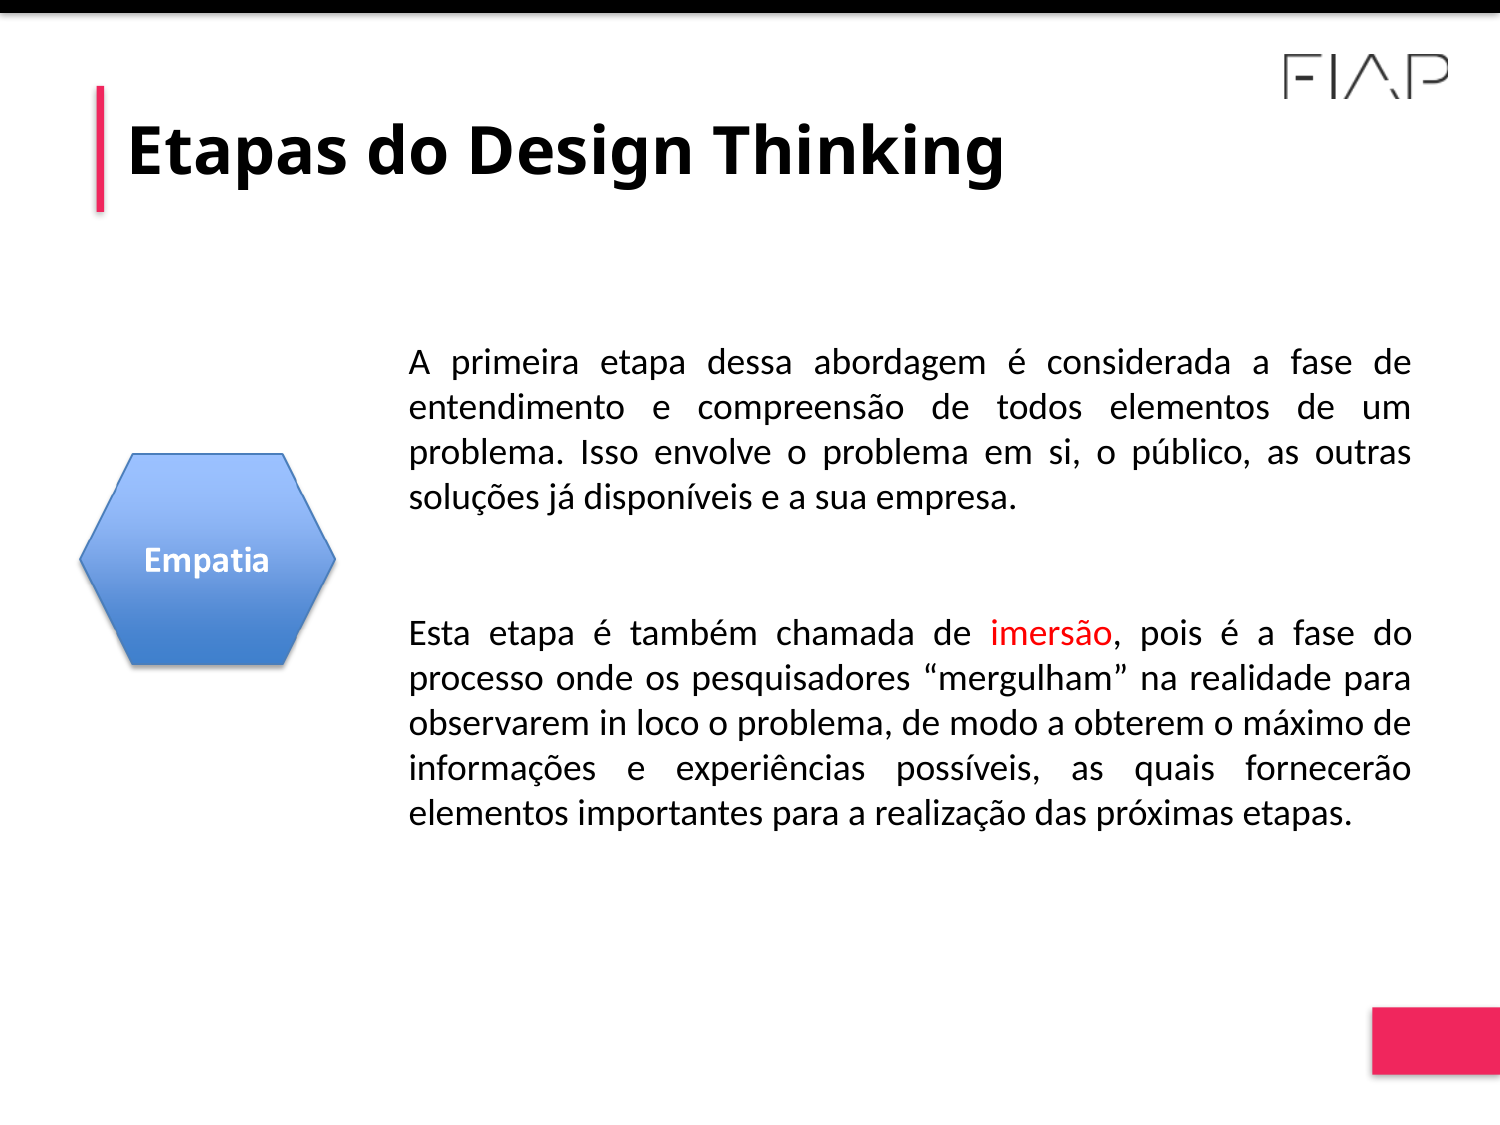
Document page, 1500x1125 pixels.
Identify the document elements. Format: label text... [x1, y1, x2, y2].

text_box [96, 85, 105, 213]
text_box [1372, 1007, 1500, 1075]
text_box Esta etapa é também chamada de imersão, pois é a fase do processo onde os pesquisadores “mergulham” na realidade para observarem in loco o problema, de modo a obterem o máximo de informações e experiências possíveis, as quais fornecerão elementos importantes para a realização das próximas etapas. [393, 600, 1428, 841]
text_box [0, 0, 1500, 14]
text_box Etapas do Design Thinking [111, 100, 1022, 196]
text_box A primeira etapa dessa abordagem é considerada a fase de entendimento e compreensão de todos elementos de um problema. Isso envolve o problema em si, o público, as outras soluções já disponíveis e a sua empresa. [393, 329, 1428, 569]
picture [71, 450, 342, 675]
picture [1283, 53, 1449, 99]
